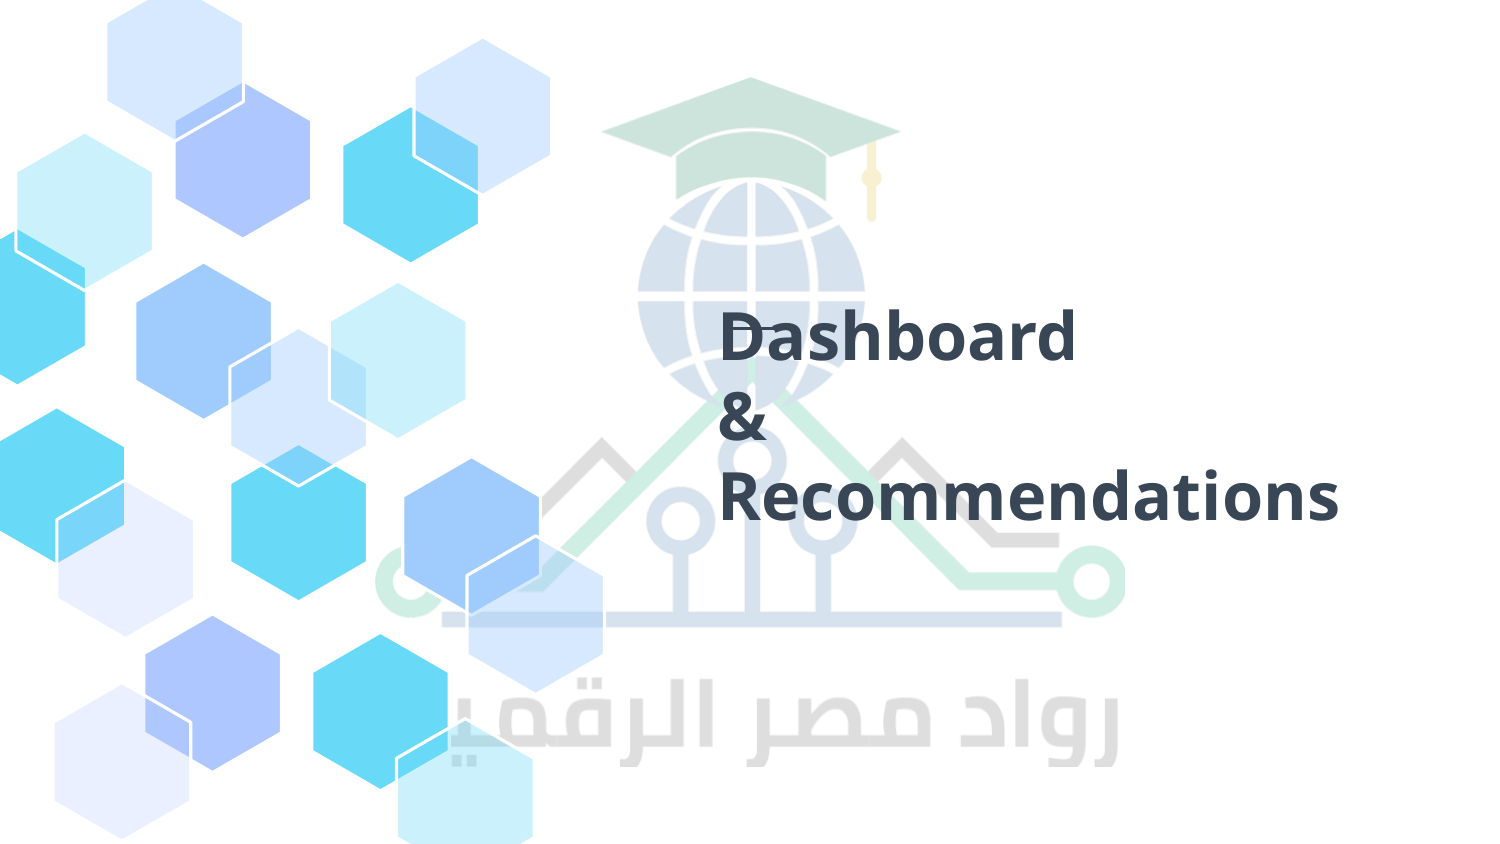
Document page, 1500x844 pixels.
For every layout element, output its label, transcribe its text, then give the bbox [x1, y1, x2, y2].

title Dashboard & Recommendations [1129, 274, 1371, 554]
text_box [0, 0, 605, 844]
picture [605, 76, 1126, 767]
